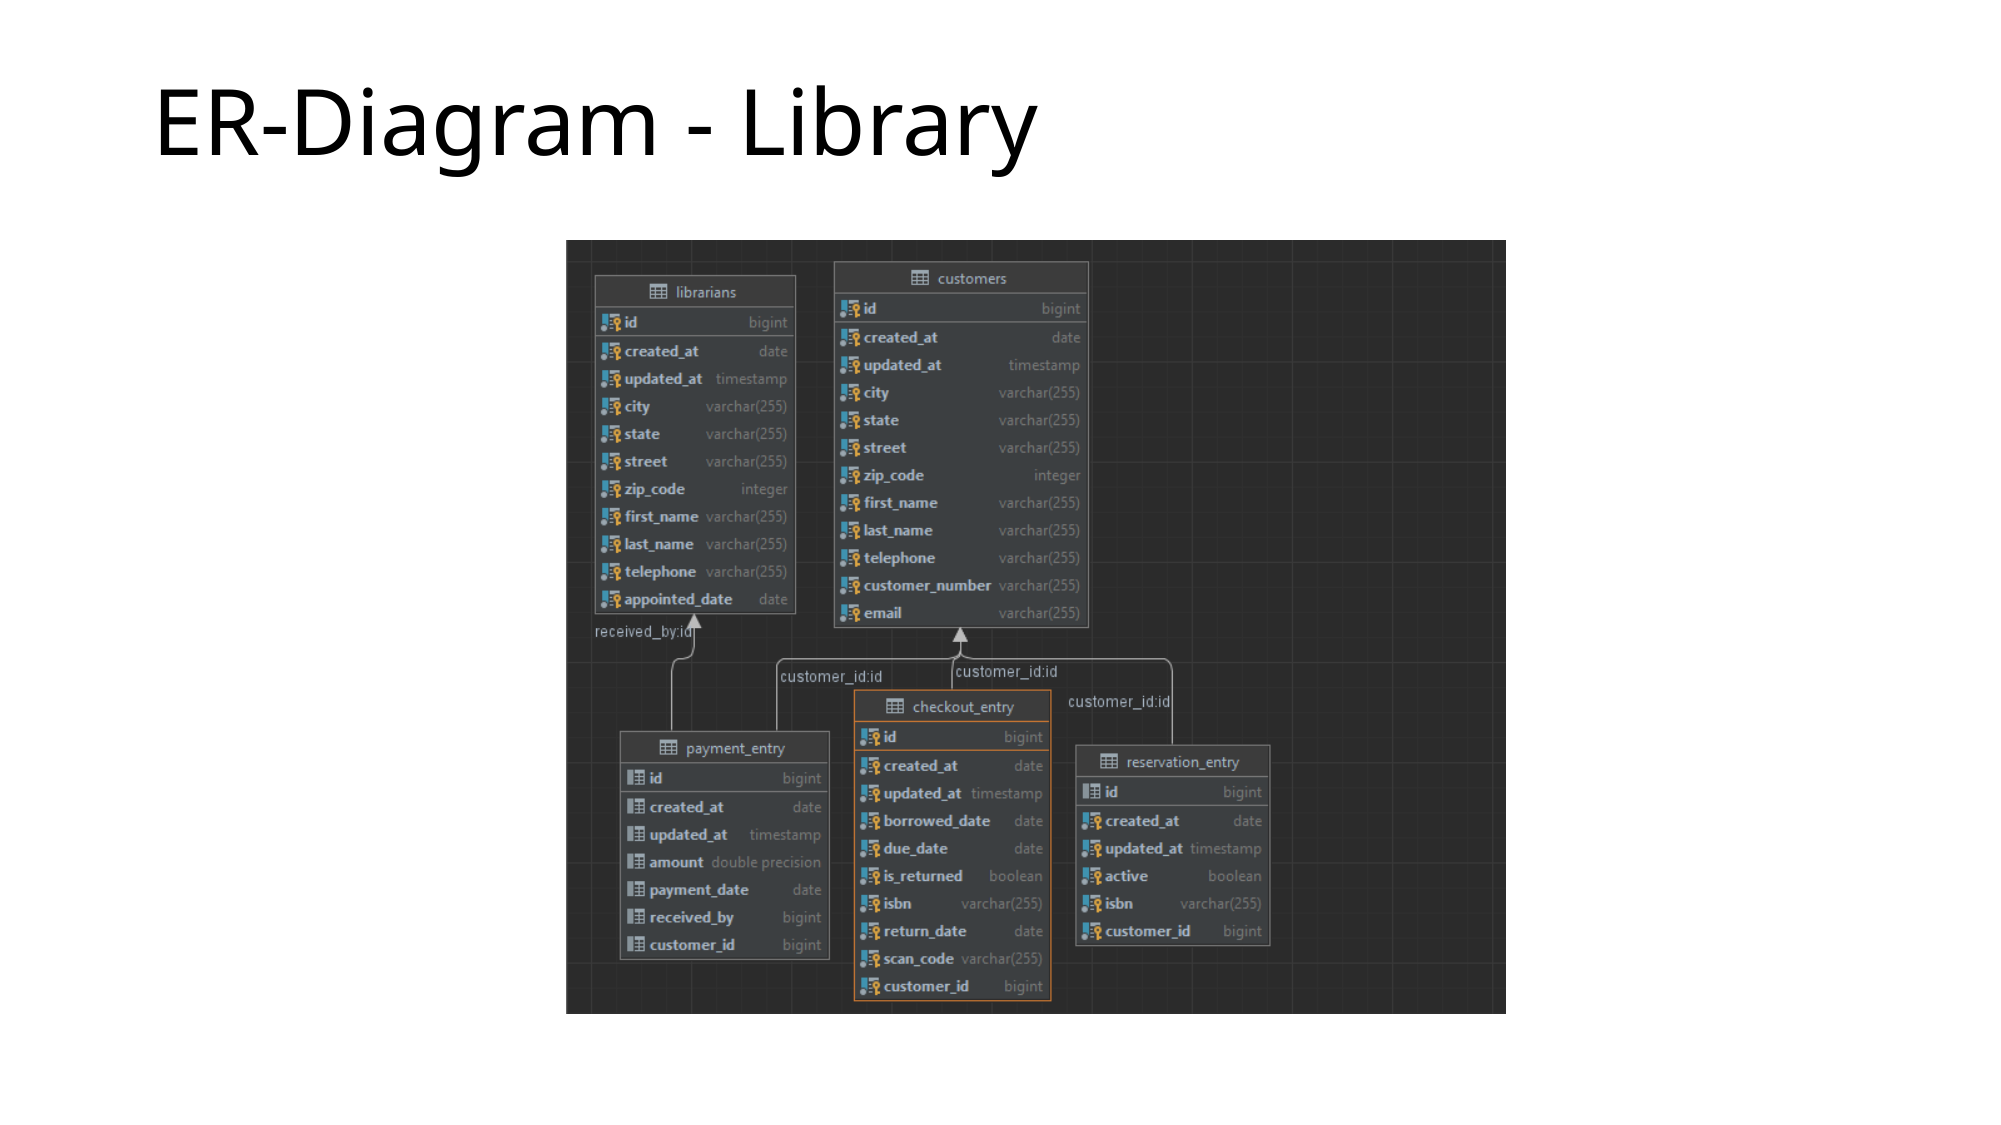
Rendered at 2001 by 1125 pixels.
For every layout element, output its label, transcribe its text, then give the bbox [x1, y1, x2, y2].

title ER-Diagram - Library [137, 59, 1863, 193]
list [566, 240, 1506, 1014]
